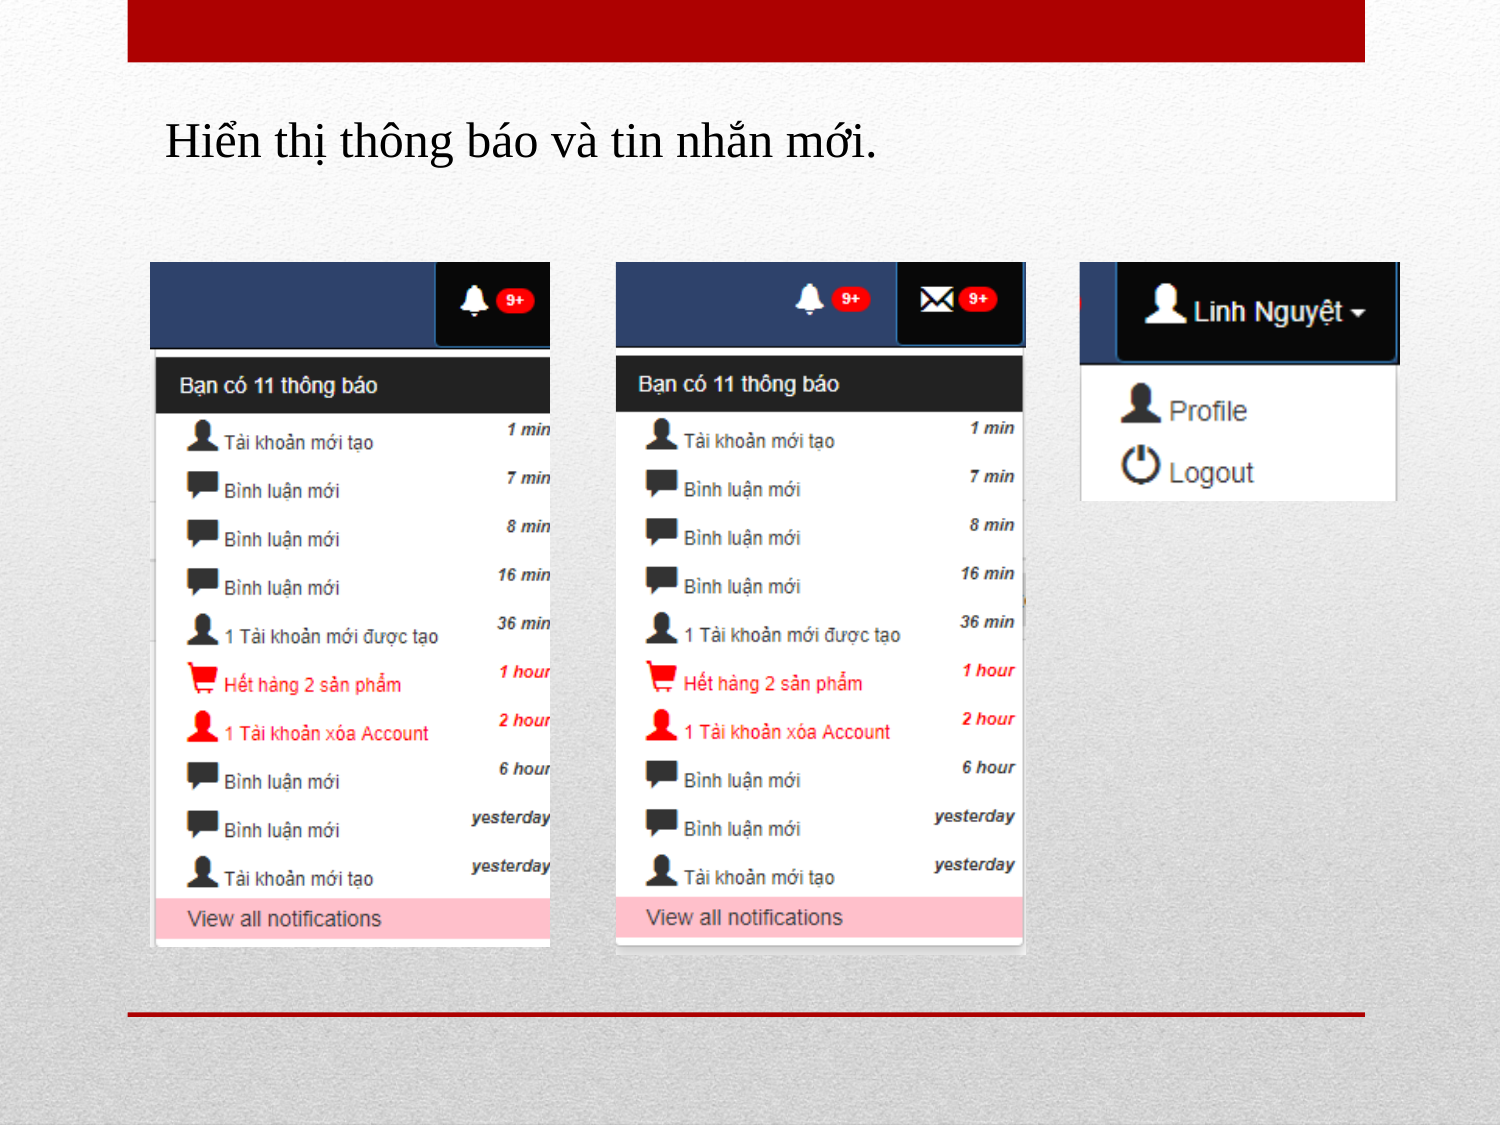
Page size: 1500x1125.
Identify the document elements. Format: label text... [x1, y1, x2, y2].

picture [615, 261, 1027, 956]
picture [1078, 261, 1401, 502]
picture [149, 261, 551, 948]
text_box Hiển thị thông báo và tin nhắn mới. [150, 99, 938, 175]
